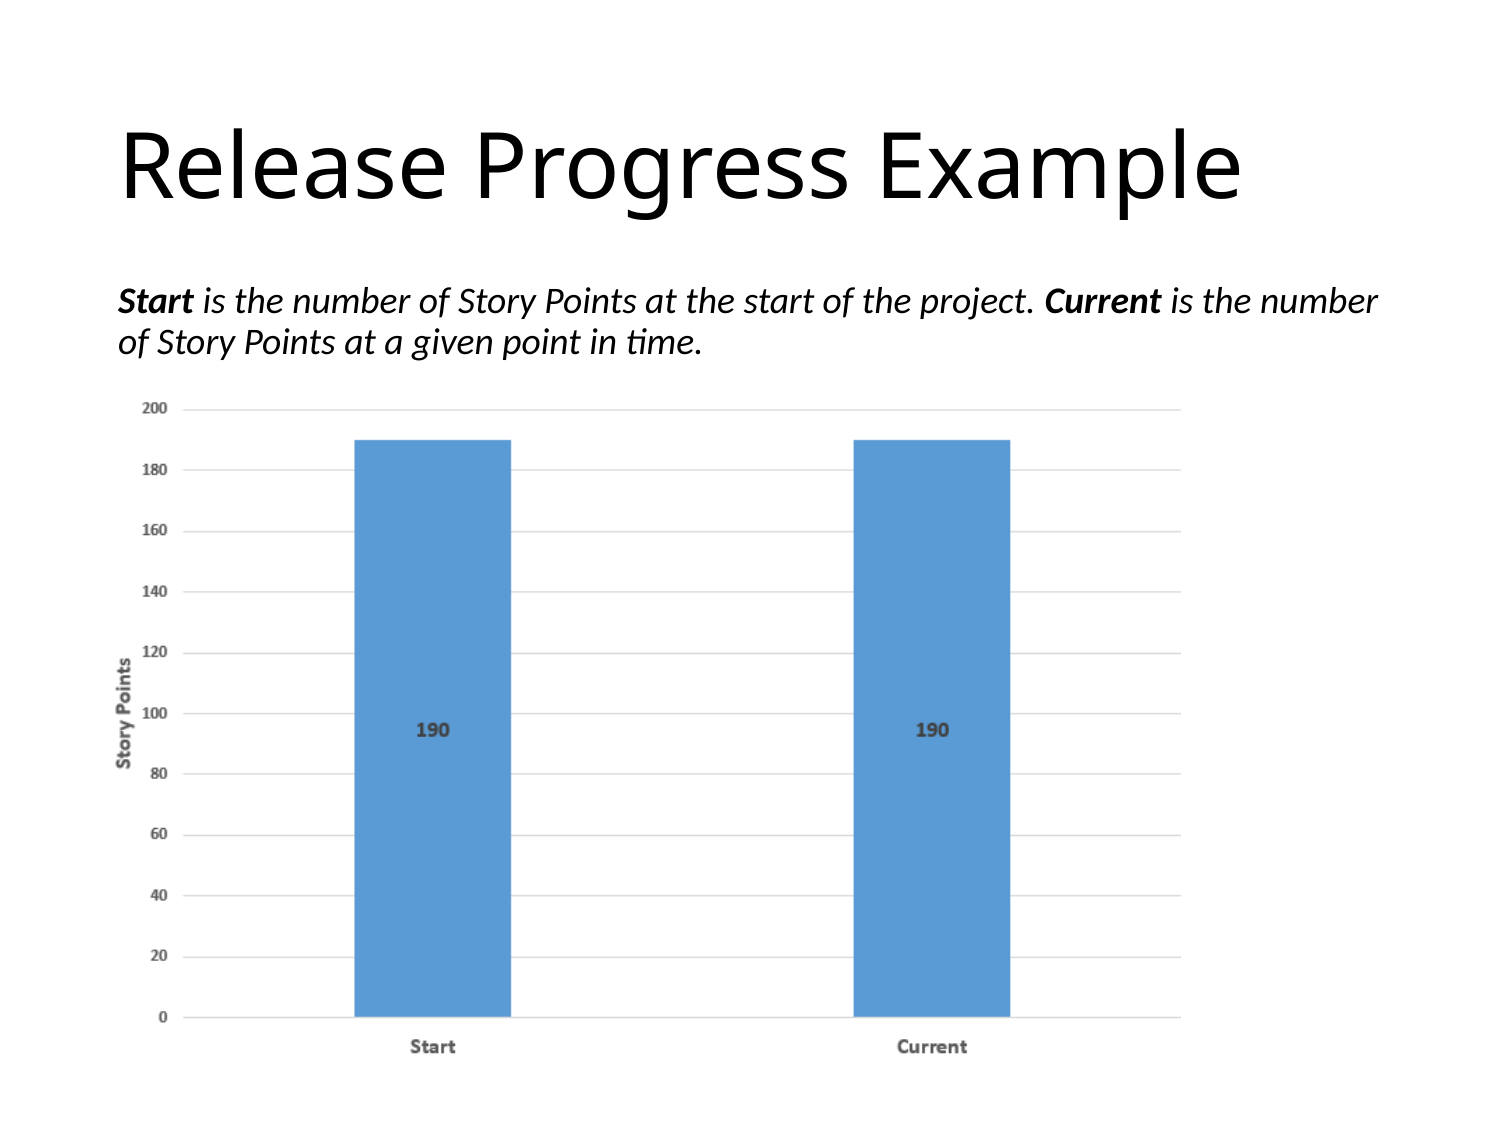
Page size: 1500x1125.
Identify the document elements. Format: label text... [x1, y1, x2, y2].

list Start is the number of Story Points at the start of the project. Current is the number of Story Points at a given point in time. [103, 273, 1397, 390]
title Release Progress Example [103, 59, 1397, 273]
picture [103, 394, 1181, 1066]
